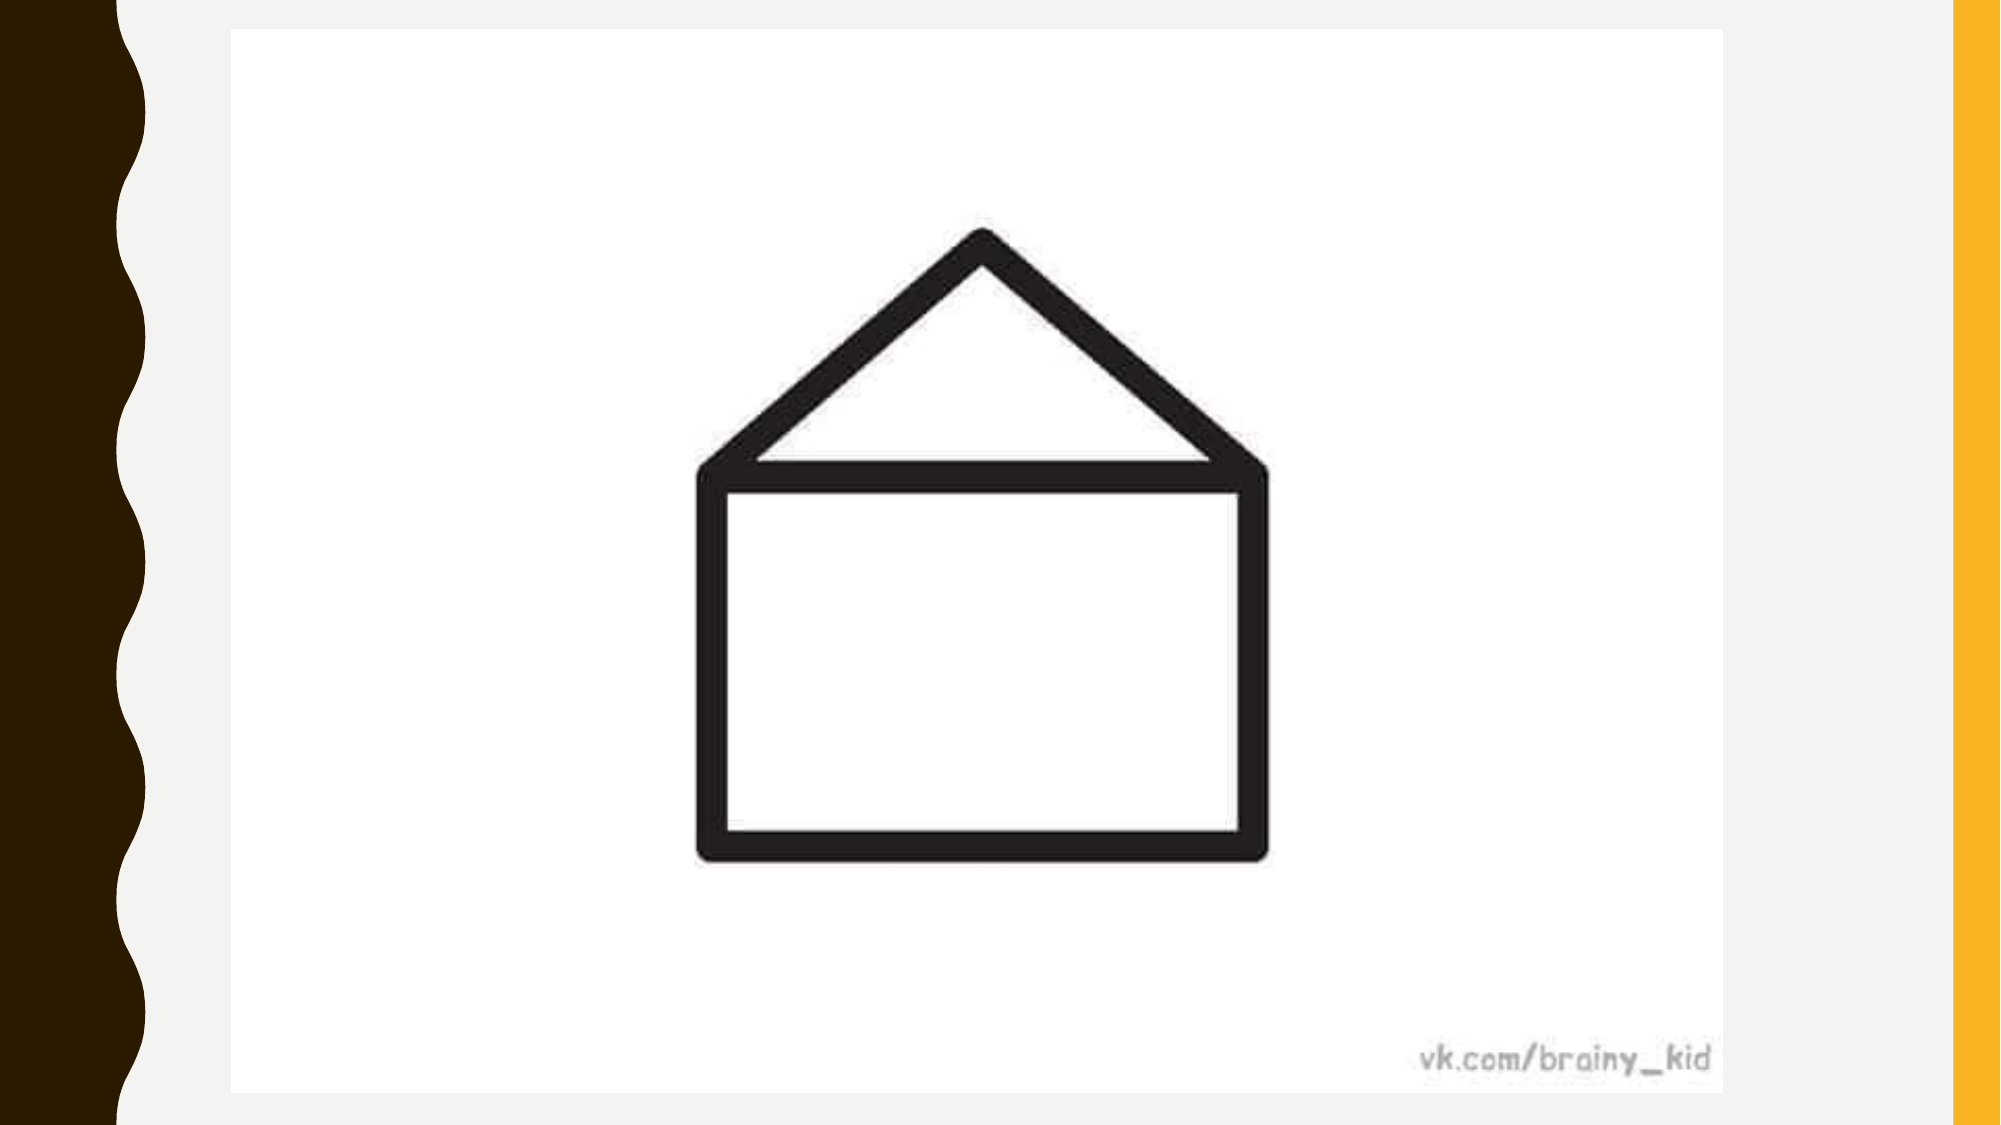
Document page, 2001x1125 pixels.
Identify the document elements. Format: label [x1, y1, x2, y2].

list [231, 29, 1723, 1093]
